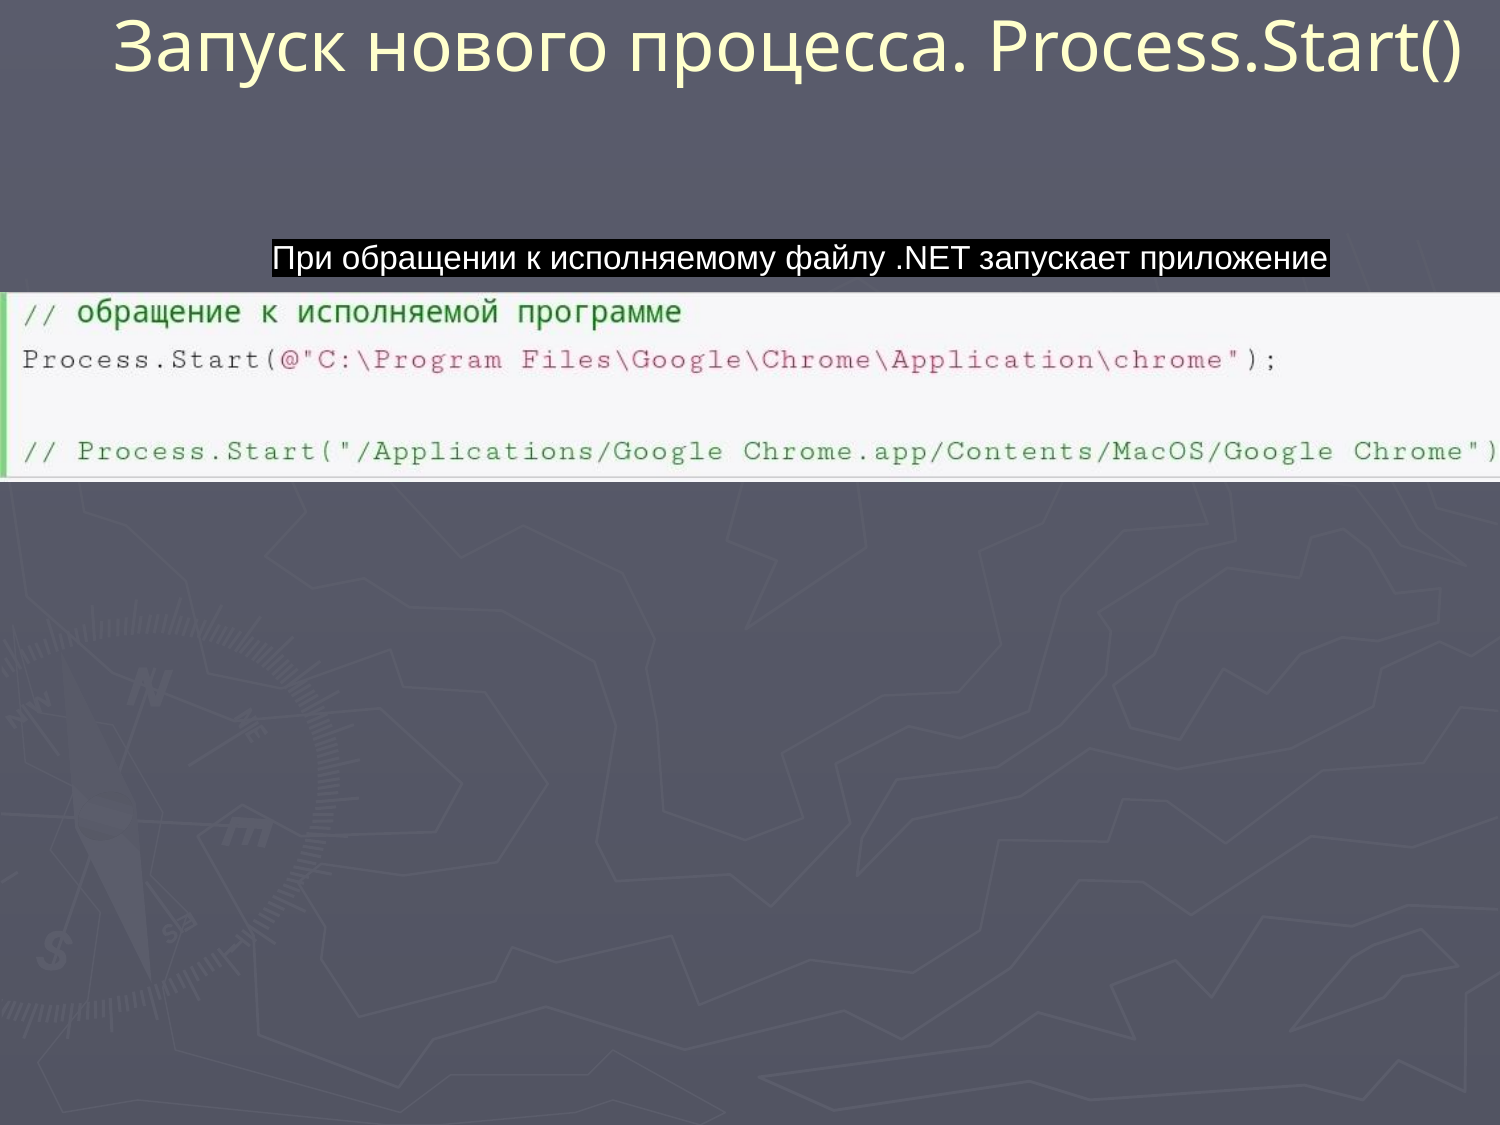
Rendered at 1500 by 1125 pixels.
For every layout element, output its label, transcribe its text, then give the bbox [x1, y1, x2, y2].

picture [0, 292, 1500, 483]
text_box При обращении к исполняемому файлу .NET запускает приложение [256, 221, 1500, 291]
title Запуск нового процесса. Process.Start() [98, 0, 1500, 127]
